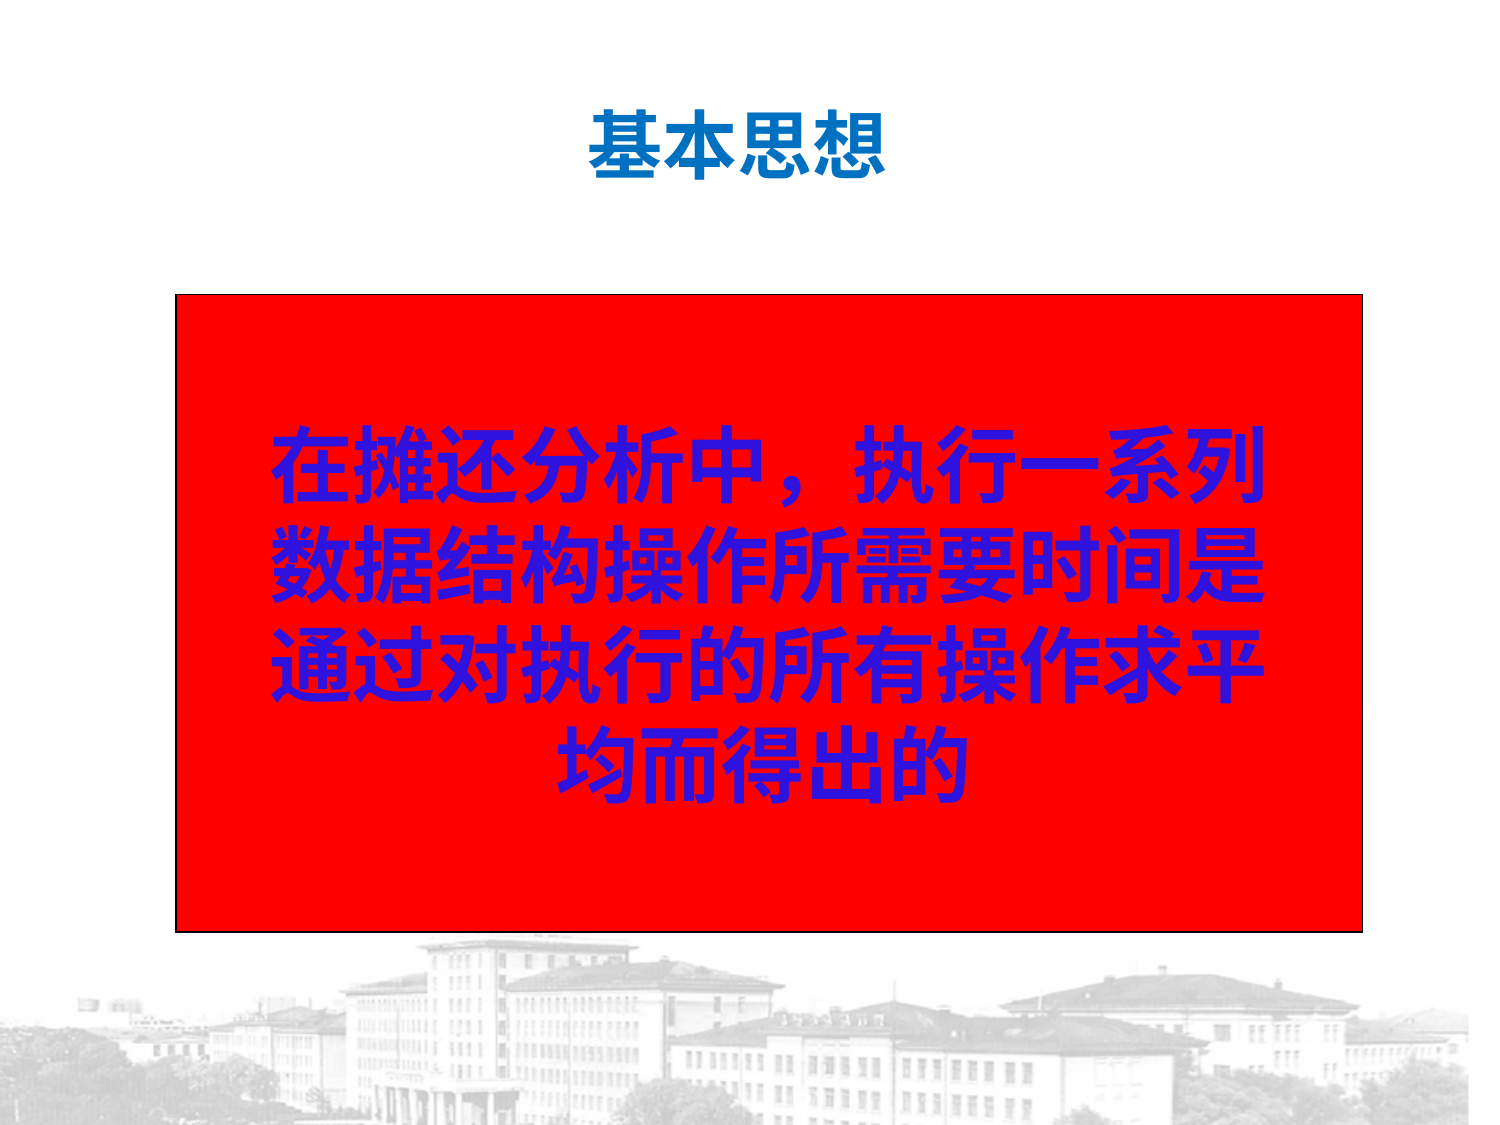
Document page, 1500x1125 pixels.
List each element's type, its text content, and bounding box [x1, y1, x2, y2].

text_box 在摊还分析中，执行一系列 数据结构操作所需要时间是 通过对执行的所有操作求平 均而得出的 [175, 294, 1363, 932]
title 基本思想 [62, 49, 1413, 238]
picture [0, 529, 1500, 1125]
